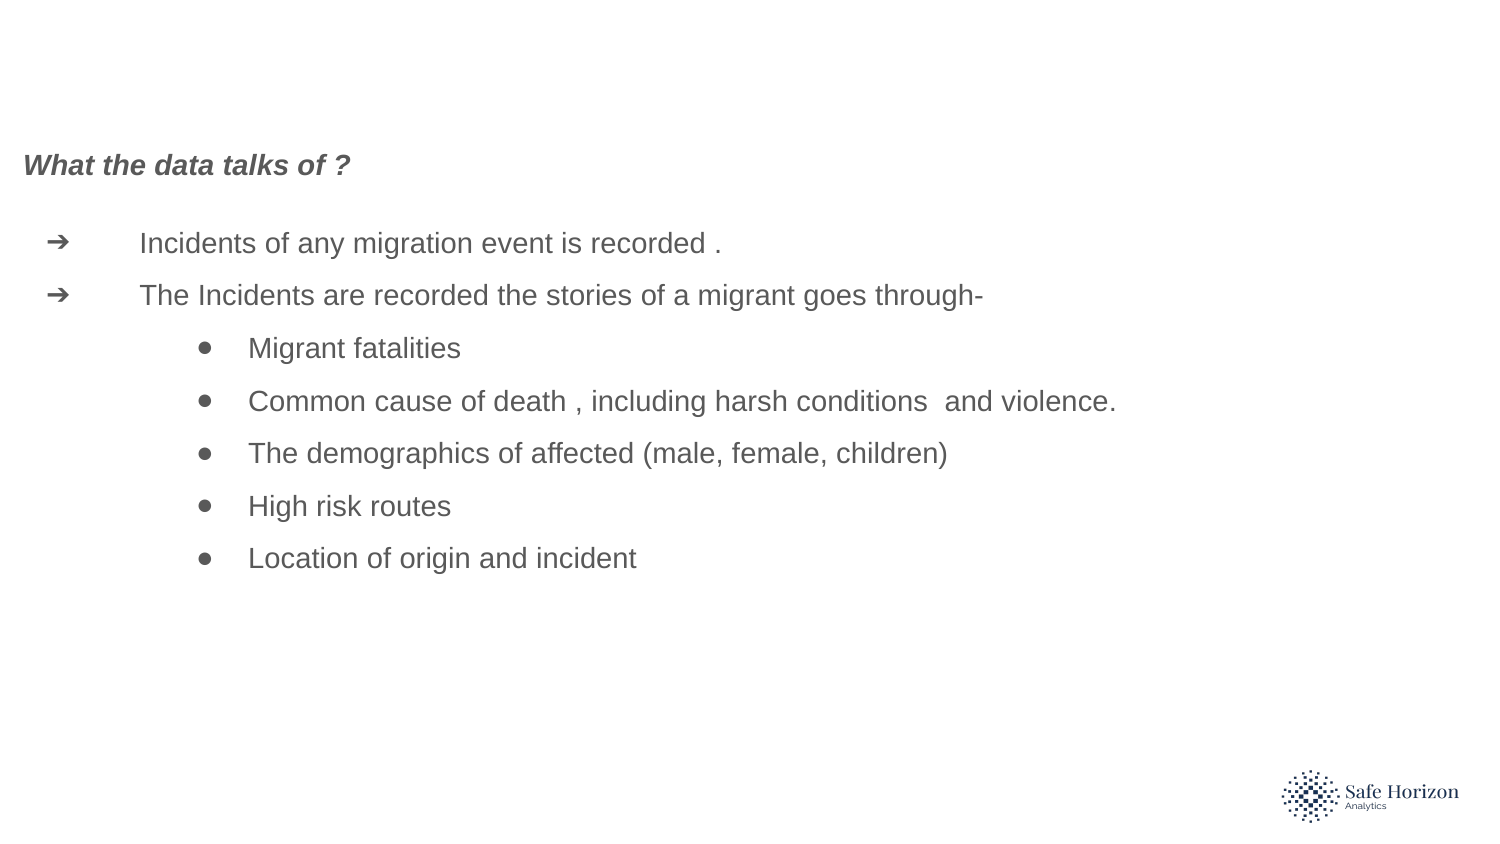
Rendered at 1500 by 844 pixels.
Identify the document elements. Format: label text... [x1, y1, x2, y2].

picture [1240, 749, 1500, 844]
list What the data talks of ? Incidents of any migration event is recorded . The Incidents are recorded the stories of a migrant goes through- Migrant fatalities Common cause of death , including harsh conditions and violence. The demographics of affected (male, female, children) High risk routes Location of origin and incident [8, 126, 1492, 844]
